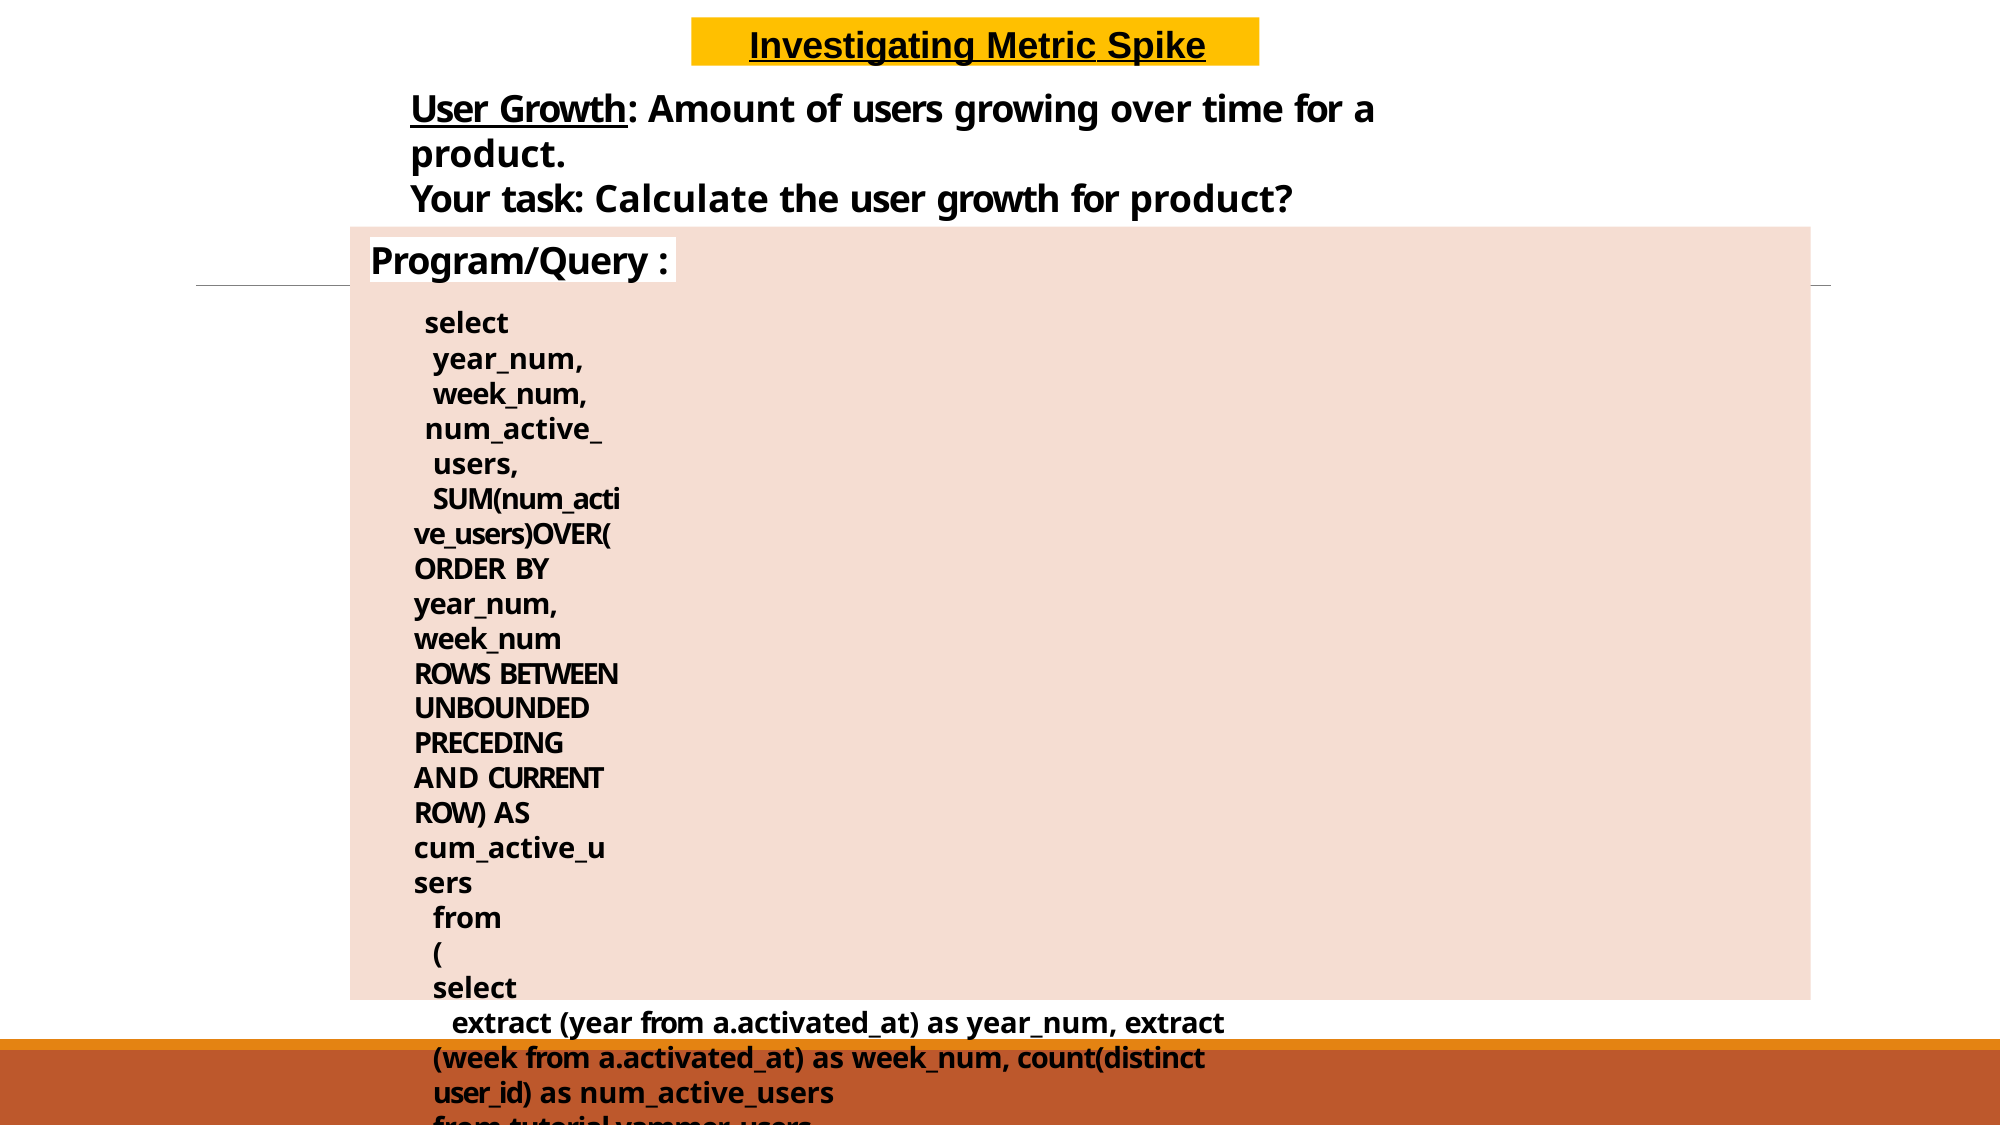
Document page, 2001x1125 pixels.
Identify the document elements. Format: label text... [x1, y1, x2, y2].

text_box select year_num, week_num, num_active_users, SUM(num_active_users)OVER(ORDER BY year_num, week_num ROWS BETWEEN UNBOUNDED PRECEDING AND CURRENT ROW) AS cum_active_users from ( select extract (year from a.activated_at) as year_num, extract (week from a.activated_at) as week_num, count(distinct user_id) as num_active_users from tutorial.yammer_users a WHERE state = 'active' group by year_num,week_num order by year_num,week_num ) a; [414, 302, 1692, 1125]
text_box Investigating Metric Spike [691, 17, 1260, 66]
text_box User Growth: Amount of users growing over time for a product. Your task: Calculate the user growth for product? User Growth = Number of active users per week [407, 82, 1535, 226]
text_box Program/Query : [370, 237, 676, 282]
text_box [350, 226, 1811, 1000]
